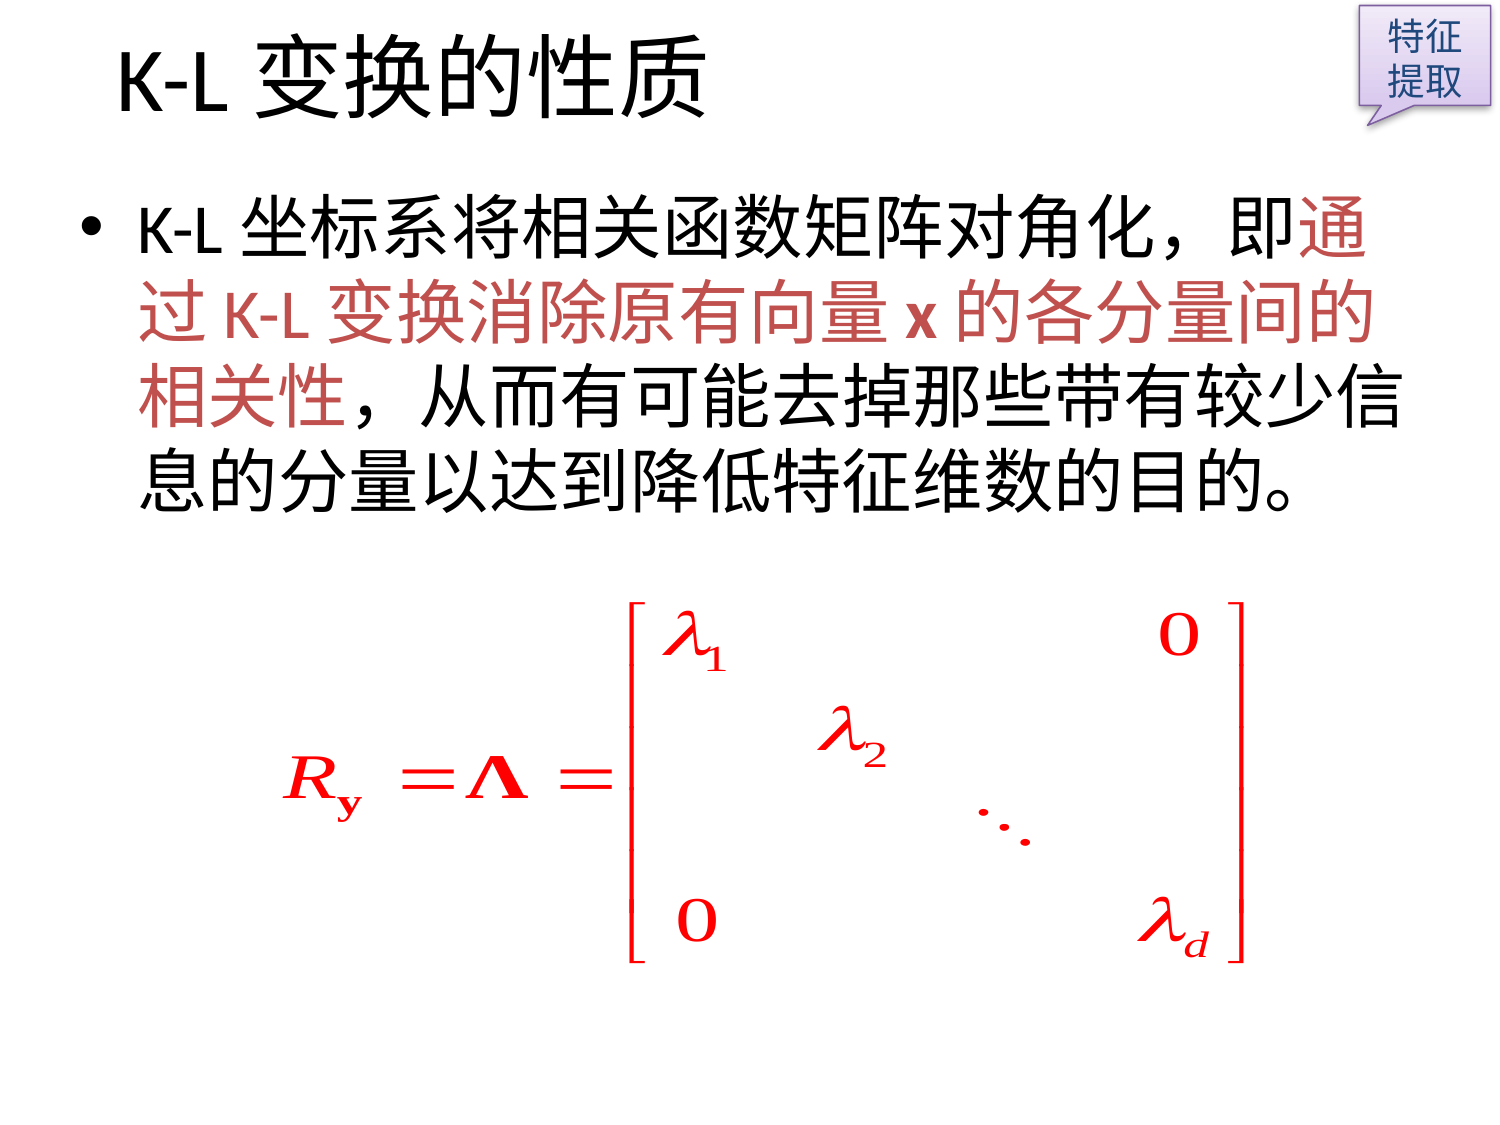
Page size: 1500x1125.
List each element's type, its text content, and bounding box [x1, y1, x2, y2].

title K-L变换的性质 [64, 12, 762, 138]
list K-L坐标系将相关函数矩阵对角化，即通过K-L变换消除原有向量x的各分量间的相关性，从而有可能去掉那些带有较少信息的分量以达到降低特征维数的目的。 [64, 175, 1436, 590]
text_box 特征 提取 [1358, 4, 1492, 127]
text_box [267, 585, 1280, 979]
